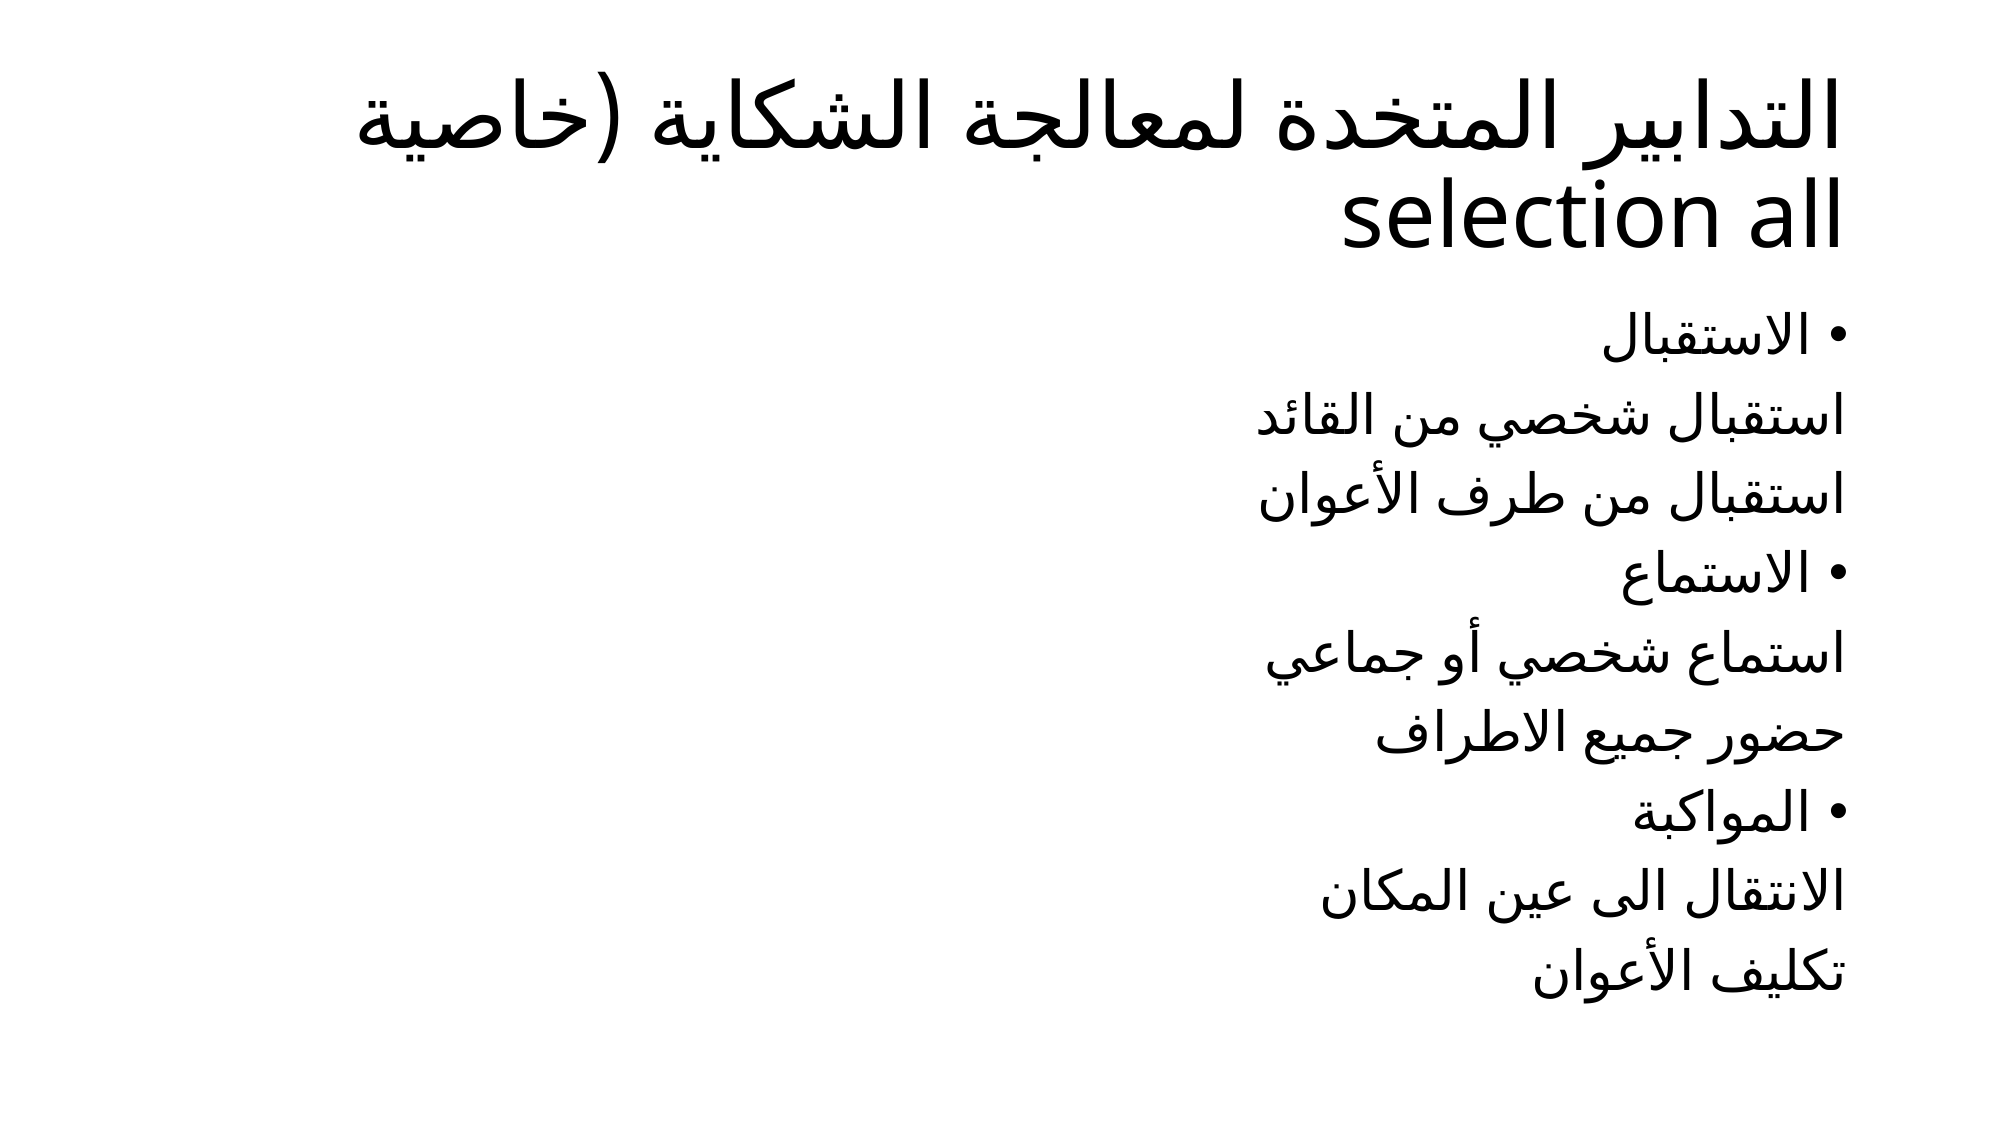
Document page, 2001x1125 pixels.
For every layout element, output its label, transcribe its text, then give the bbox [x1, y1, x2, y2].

list الاستقبال استقبال شخصي من القائد استقبال من طرف الأعوان الاستماع استماع شخصي أو جماعي حضور جميع الاطراف المواكبة الانتقال الى عين المكان تكليف الأعوان [137, 299, 1863, 1014]
title التدابير المتخدة لمعالجة الشكاية (خاصية selection all [137, 59, 1863, 278]
